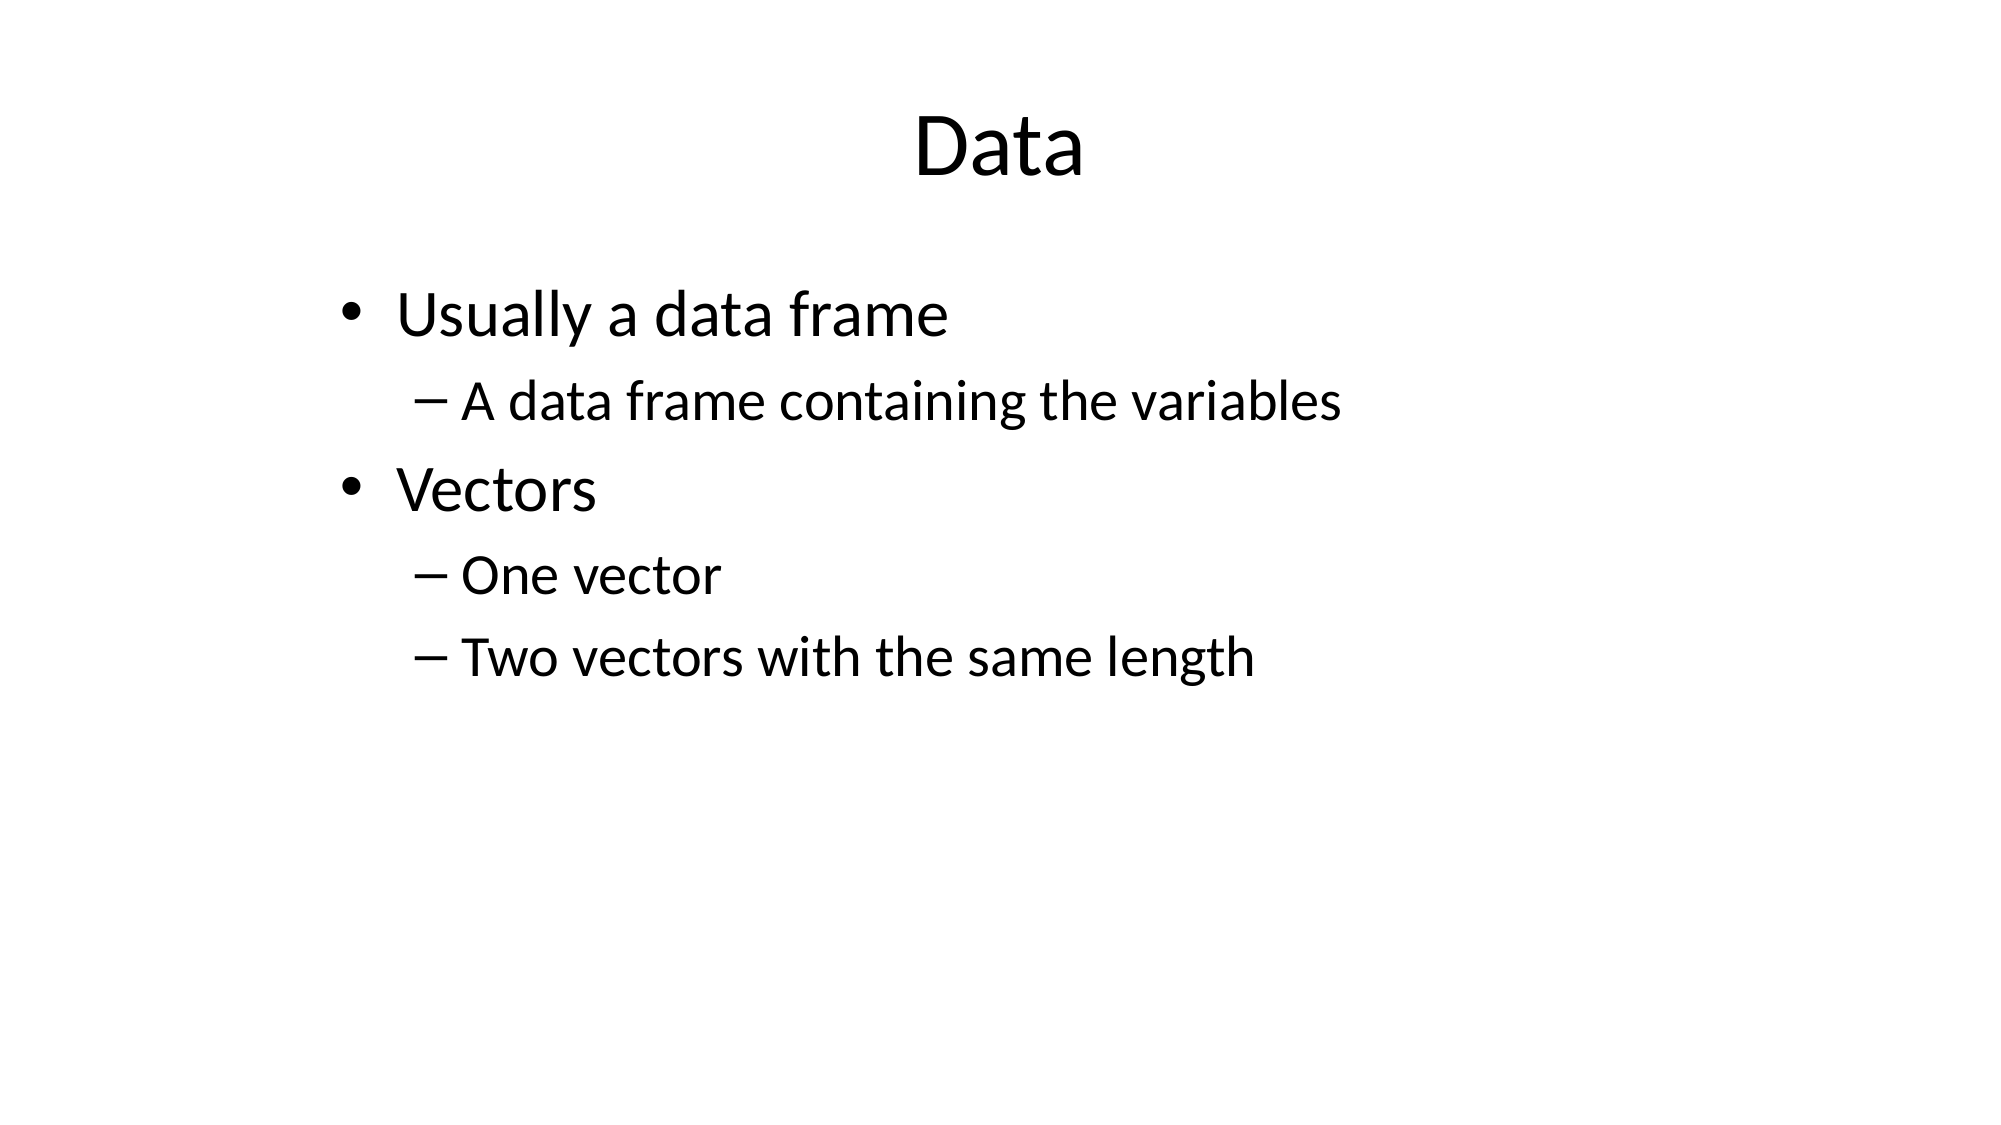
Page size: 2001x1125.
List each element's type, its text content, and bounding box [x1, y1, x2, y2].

list Usually a data frame A data frame containing the variables Vectors One vector Two vectors with the same length [324, 262, 1675, 728]
title Data [99, 45, 1900, 233]
